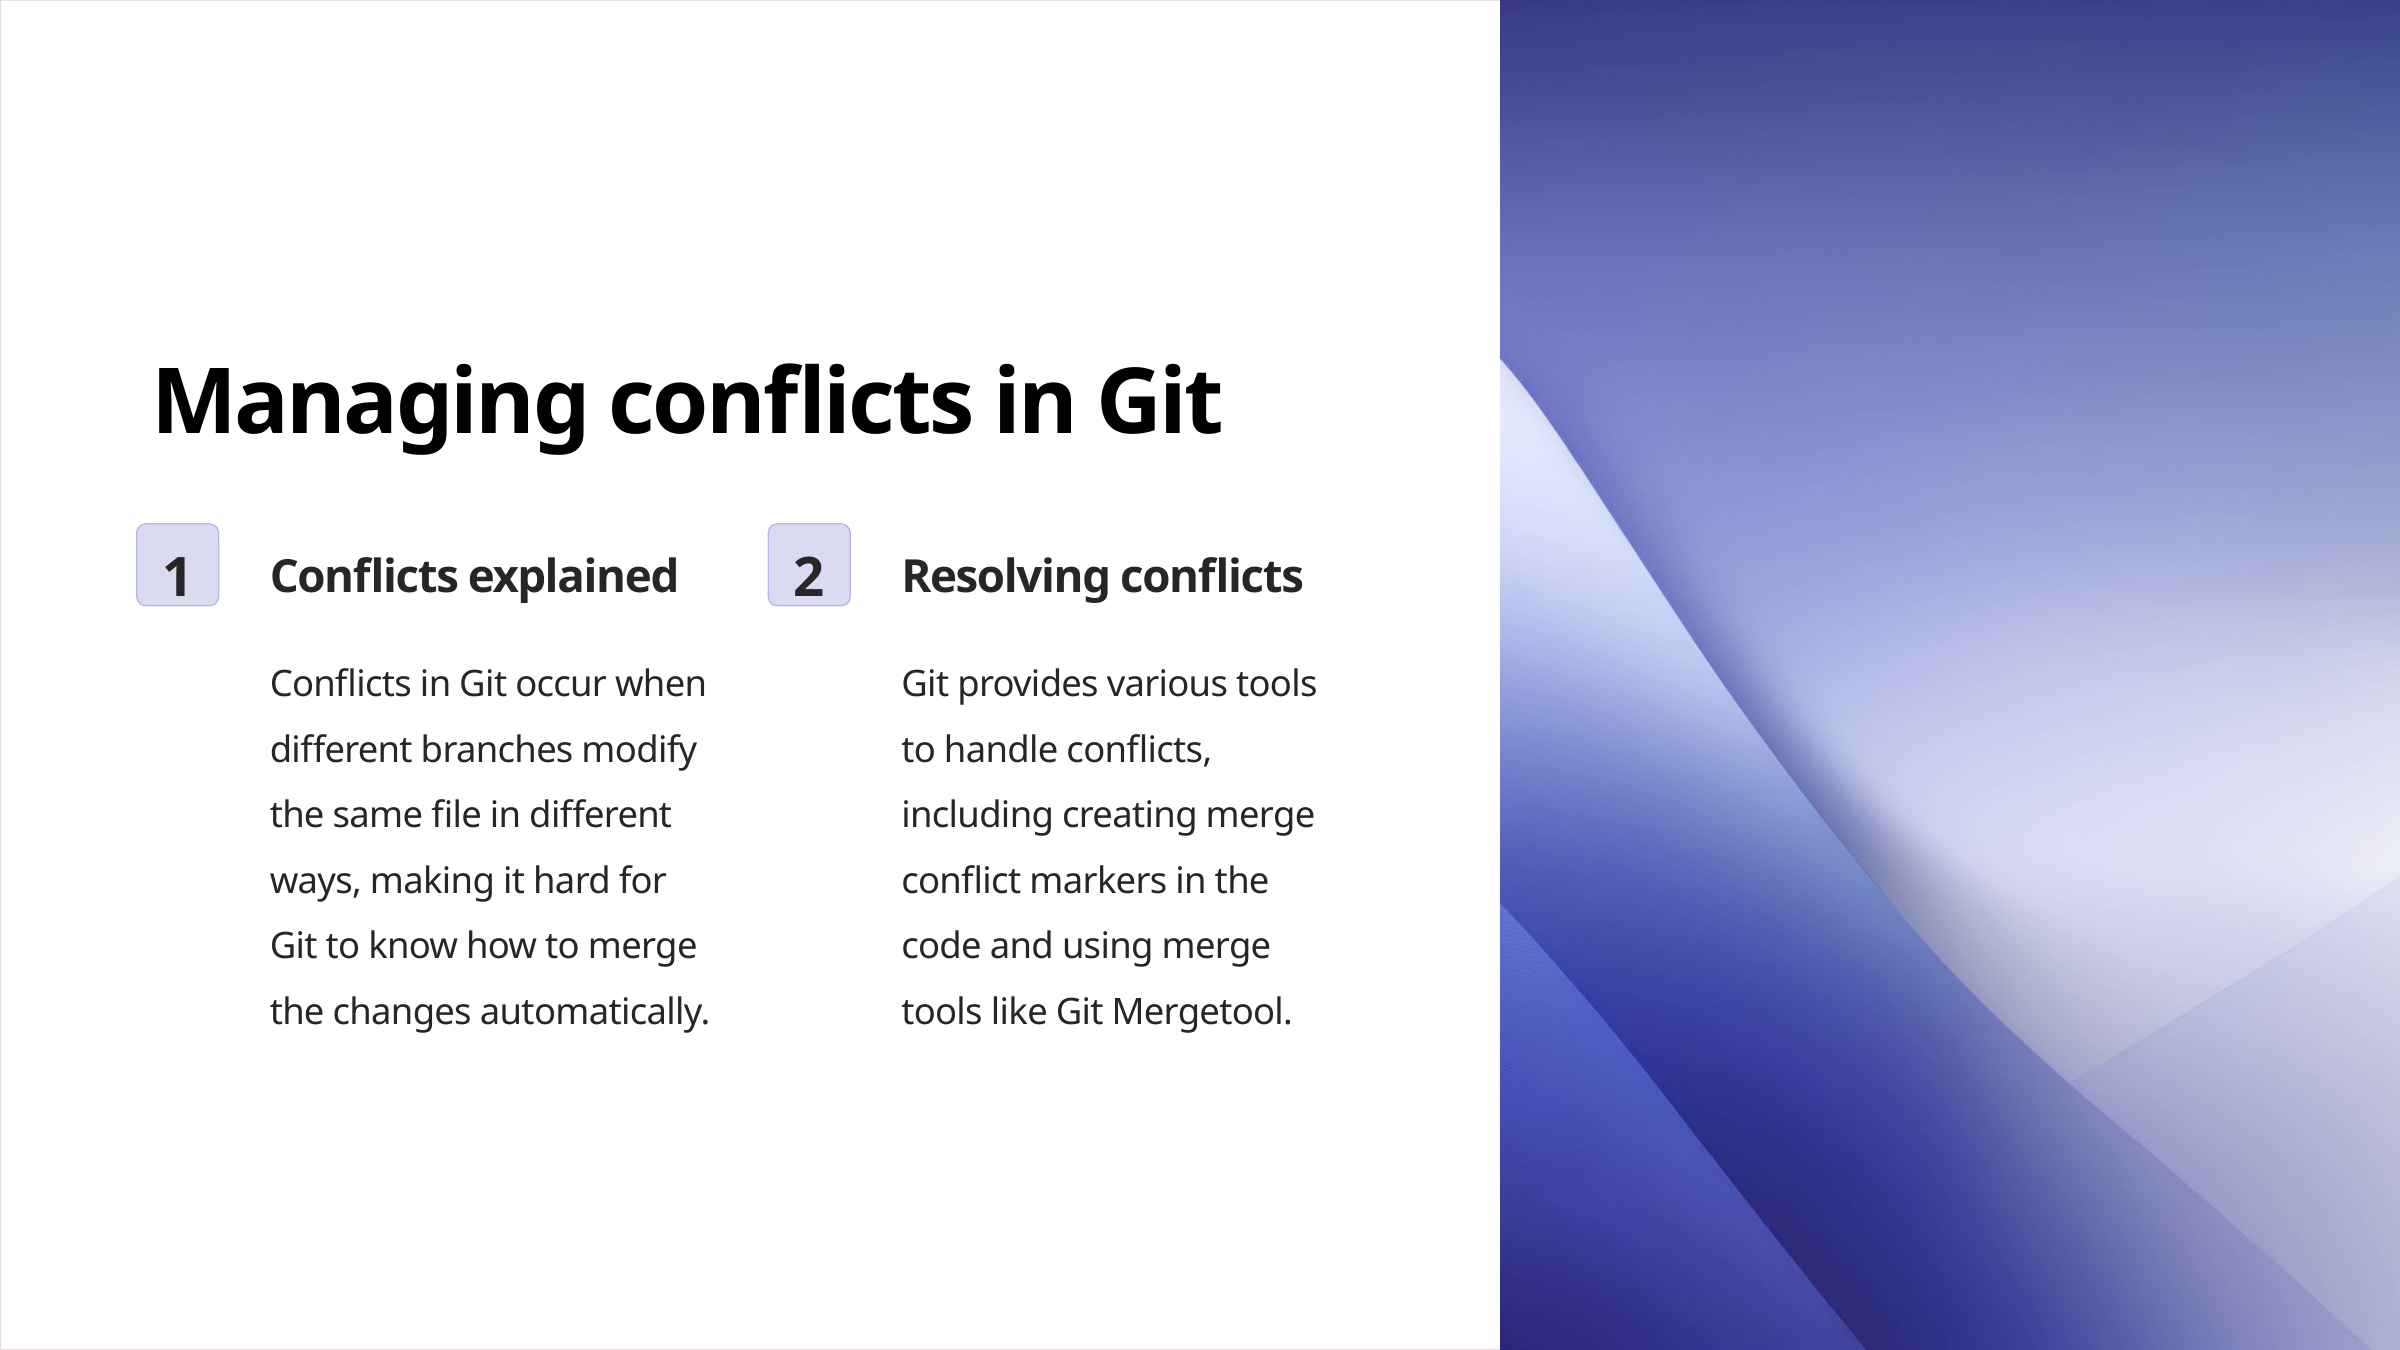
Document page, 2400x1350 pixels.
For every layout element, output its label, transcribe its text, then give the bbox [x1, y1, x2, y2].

text_box [0, 0, 1499, 1350]
text_box Resolving conflicts [886, 535, 1286, 595]
text_box [136, 523, 219, 606]
text_box 1 [164, 529, 191, 601]
text_box 2 [792, 529, 826, 601]
picture [1499, 0, 2400, 1350]
text_box Conflicts explained [255, 535, 661, 595]
text_box Managing conflicts in Git [136, 325, 1182, 444]
text_box Conflicts in Git occur when different branches modify the same file in different ways, making it hard for Git to know how to merge the changes automatically. [255, 630, 732, 1025]
text_box Git provides various tools to handle conflicts, including creating merge conflict markers in the code and using merge tools like Git Mergetool. [886, 630, 1364, 1025]
text_box [768, 523, 851, 606]
